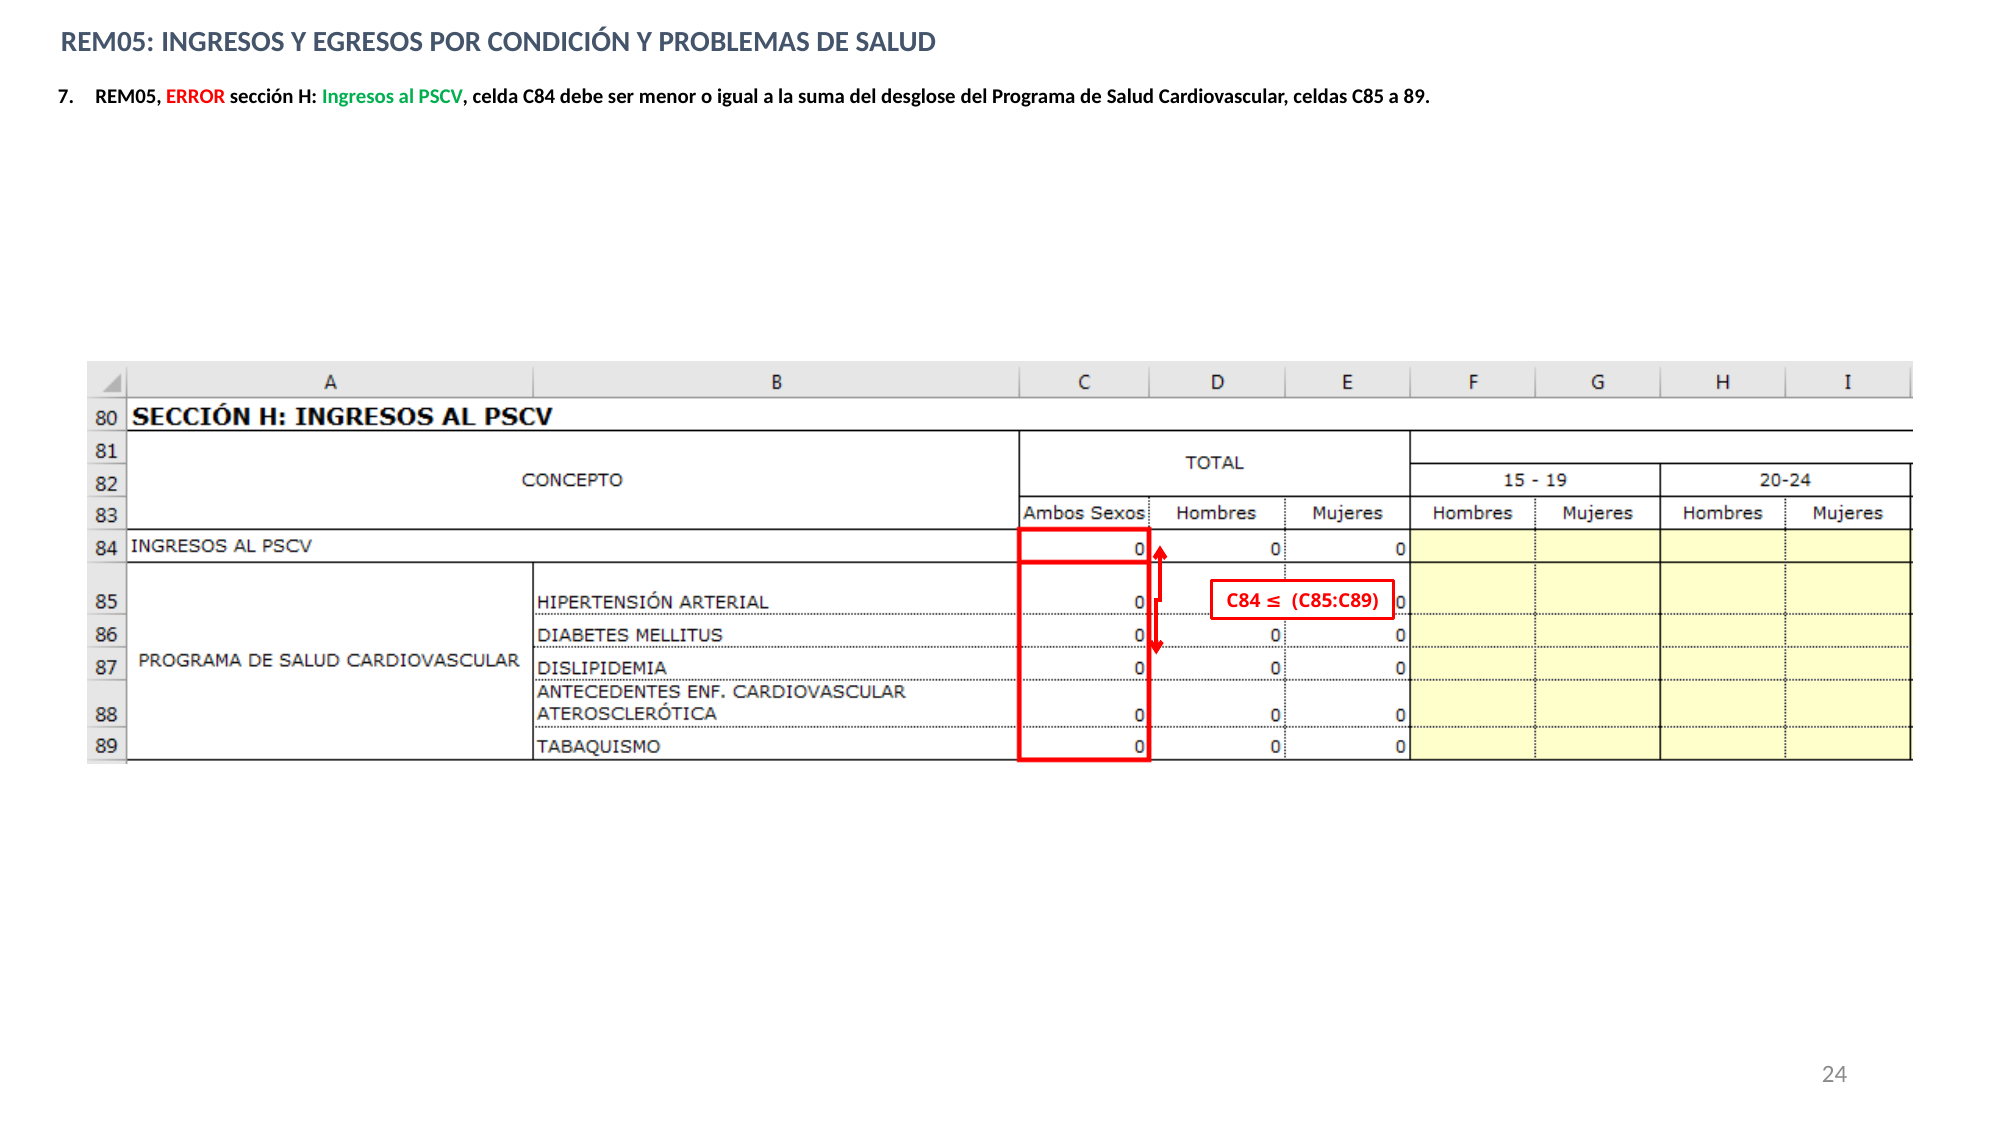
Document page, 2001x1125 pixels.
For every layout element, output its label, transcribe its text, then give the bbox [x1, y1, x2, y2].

title REM05: INGRESOS Y EGRESOS POR CONDICIÓN Y PROBLEMAS DE SALUD [45, 12, 1771, 72]
picture [87, 361, 1913, 764]
text_box REM05, ERROR sección H: Ingresos al PSCV, celda C84 debe ser menor o igual a la suma del desglose del Programa de Salud Cardiovascular, celdas C85 a 89. [43, 75, 1926, 116]
slide_number 24 [1412, 1042, 1863, 1103]
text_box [1156, 545, 1160, 655]
